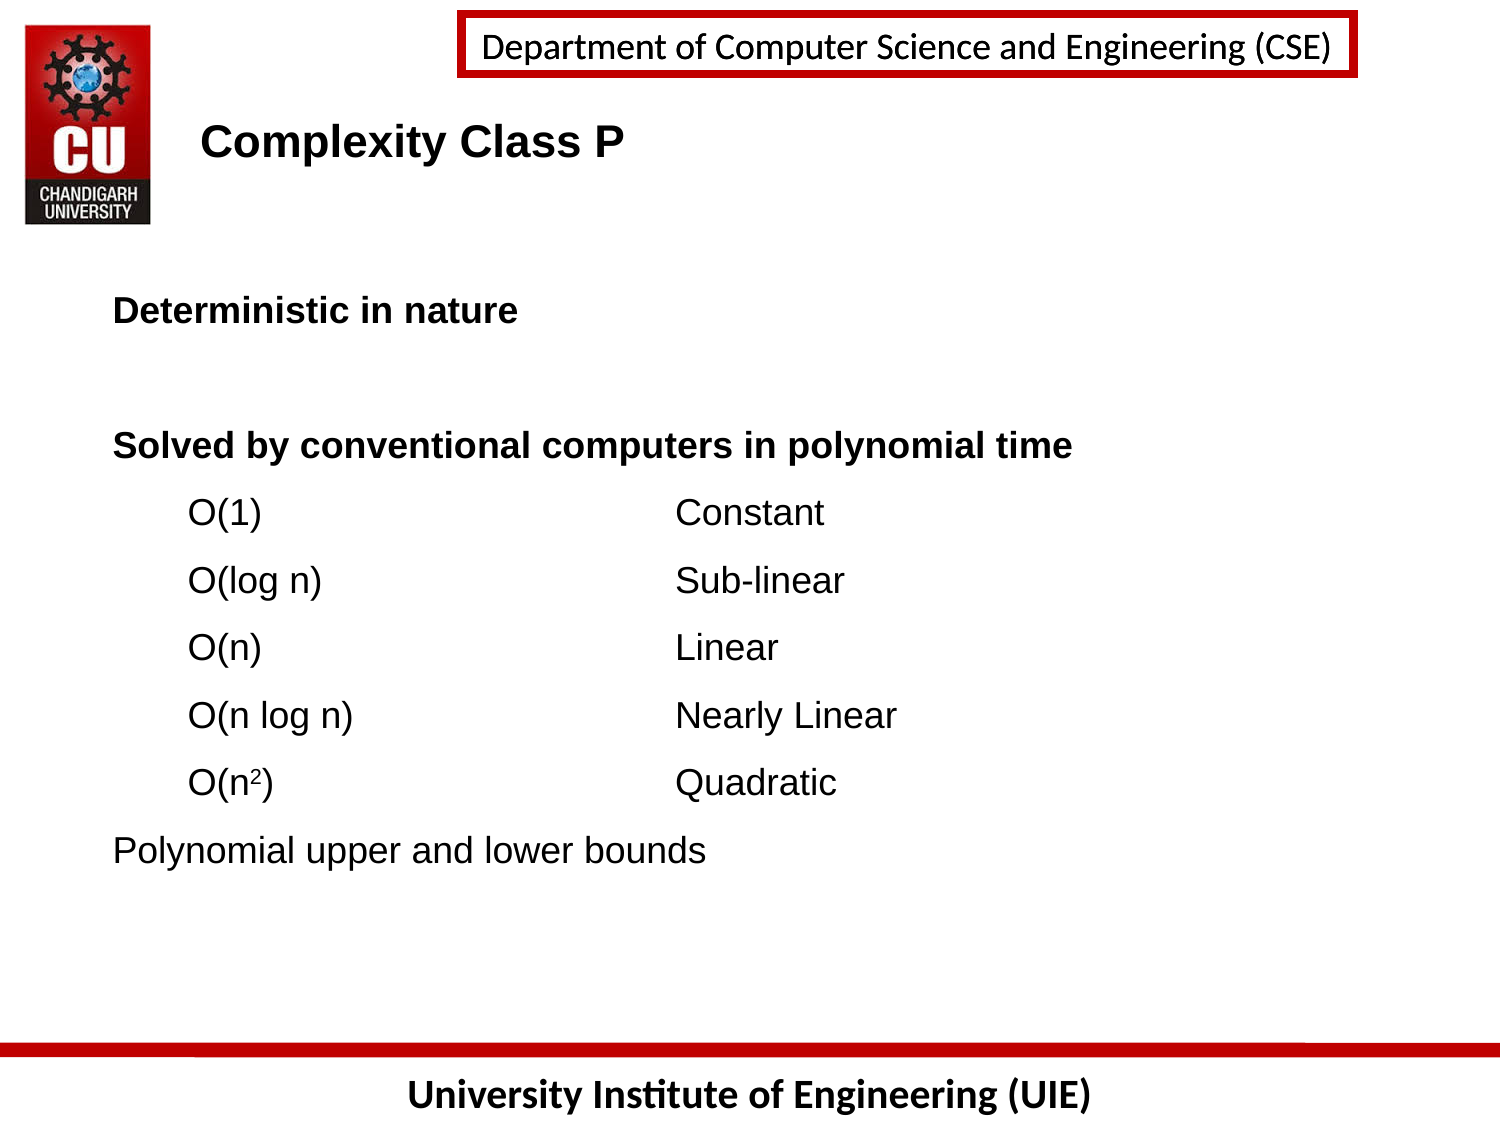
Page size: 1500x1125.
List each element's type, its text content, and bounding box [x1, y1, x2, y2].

title Complexity Class P [200, 44, 1425, 233]
list Deterministic in nature Solved by conventional computers in polynomial time O(1) Constant O(log n) Sub-linear O(n) Linear O(n log n) Nearly Linear O(n2) Quadratic Polynomial upper and lower bounds [75, 263, 1425, 916]
picture [24, 24, 151, 225]
